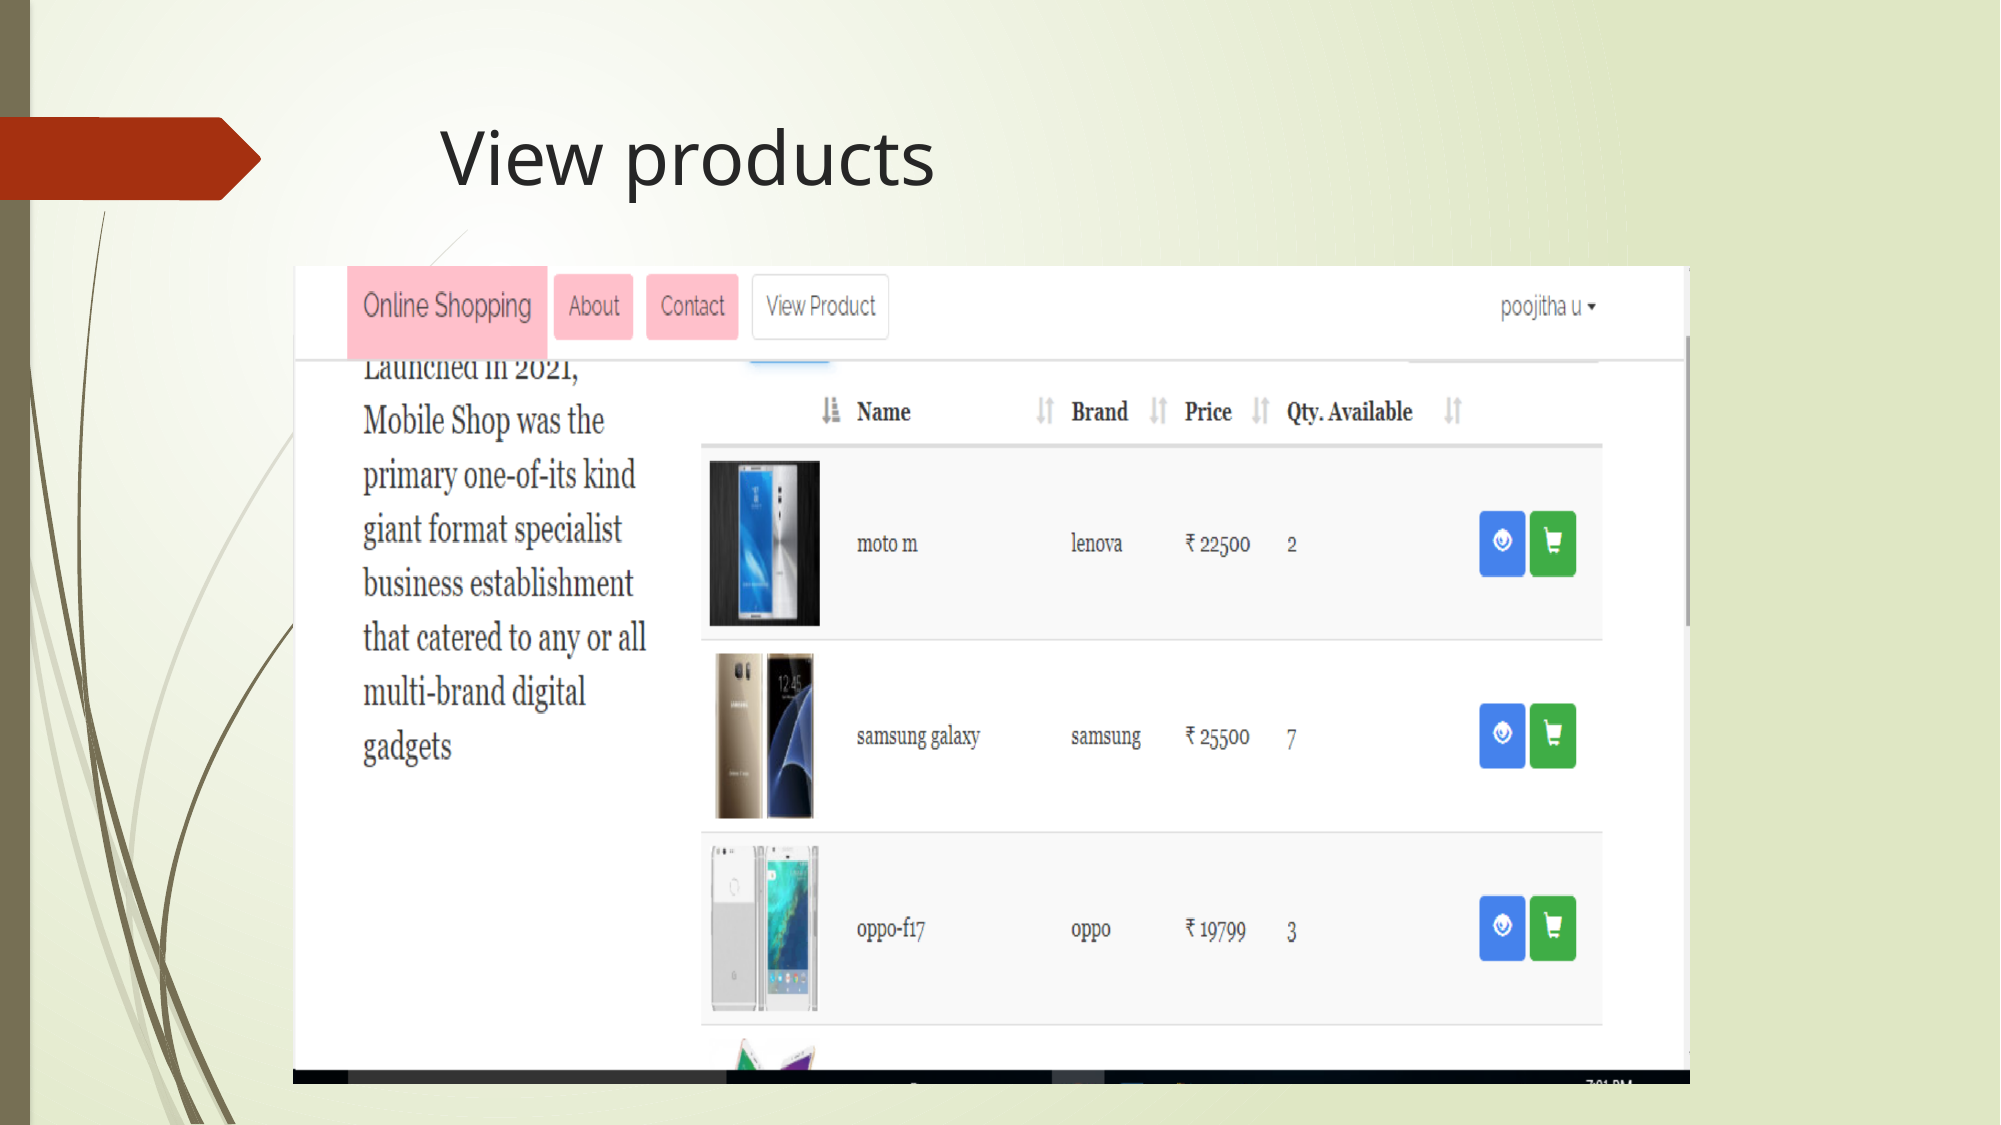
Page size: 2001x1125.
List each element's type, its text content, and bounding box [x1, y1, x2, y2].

title View products [425, 102, 1888, 313]
picture [286, 265, 1691, 1084]
